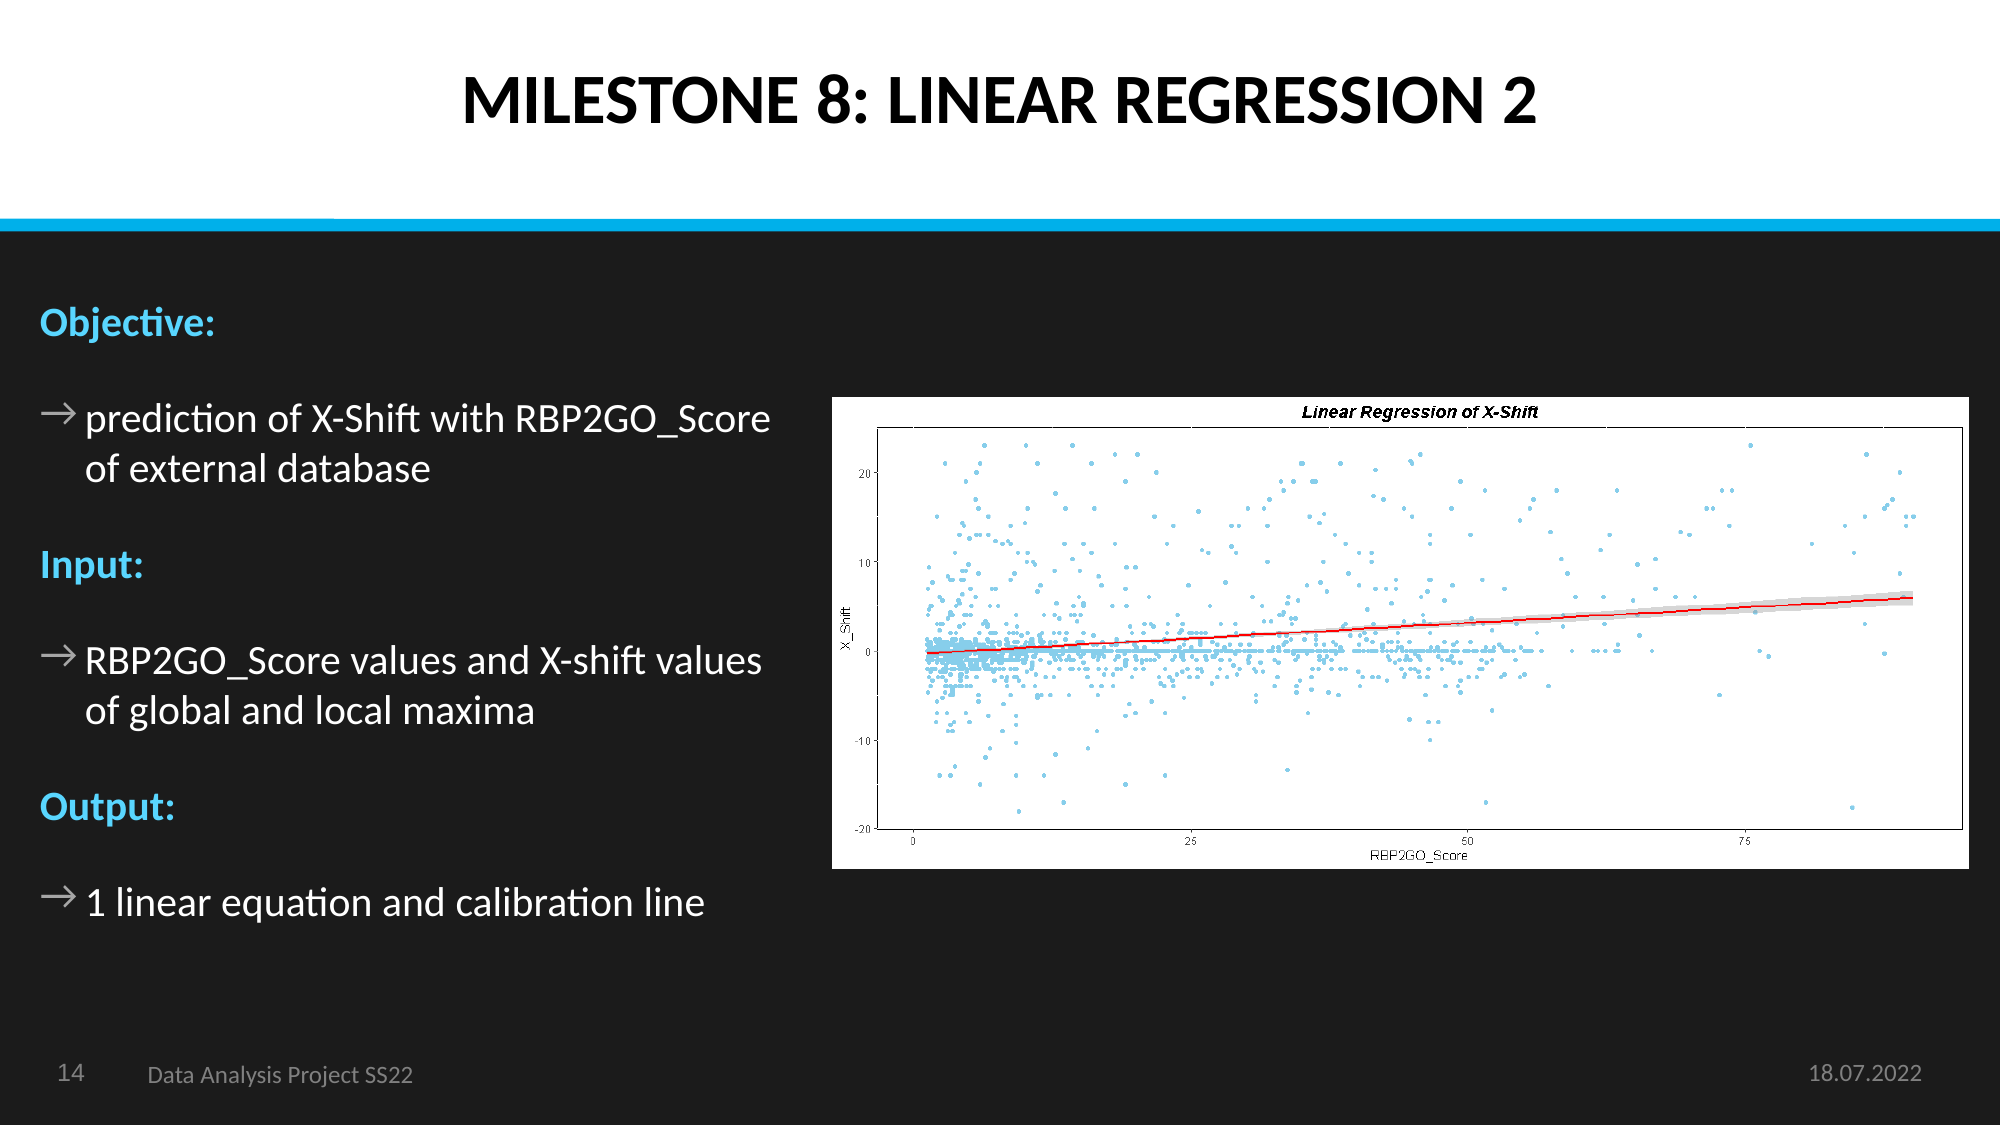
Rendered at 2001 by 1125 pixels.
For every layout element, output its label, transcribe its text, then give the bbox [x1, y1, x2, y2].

text_box 14 [13, 1048, 100, 1094]
text_box 18.07.2022 [1556, 1048, 1938, 1094]
text_box Data Analysis Project SS22 [132, 1048, 1467, 1094]
text_box Objective: prediction of X-Shift with RBP2GO_Score of external database Input: RBP2GO_Score values and X-shift values of global and local maxima Output: 1 linear equation and calibration line [25, 287, 814, 1078]
text_box MILESTONE 8: LINEAR REGRESSION 2 [174, 47, 1825, 240]
picture [832, 397, 1970, 869]
